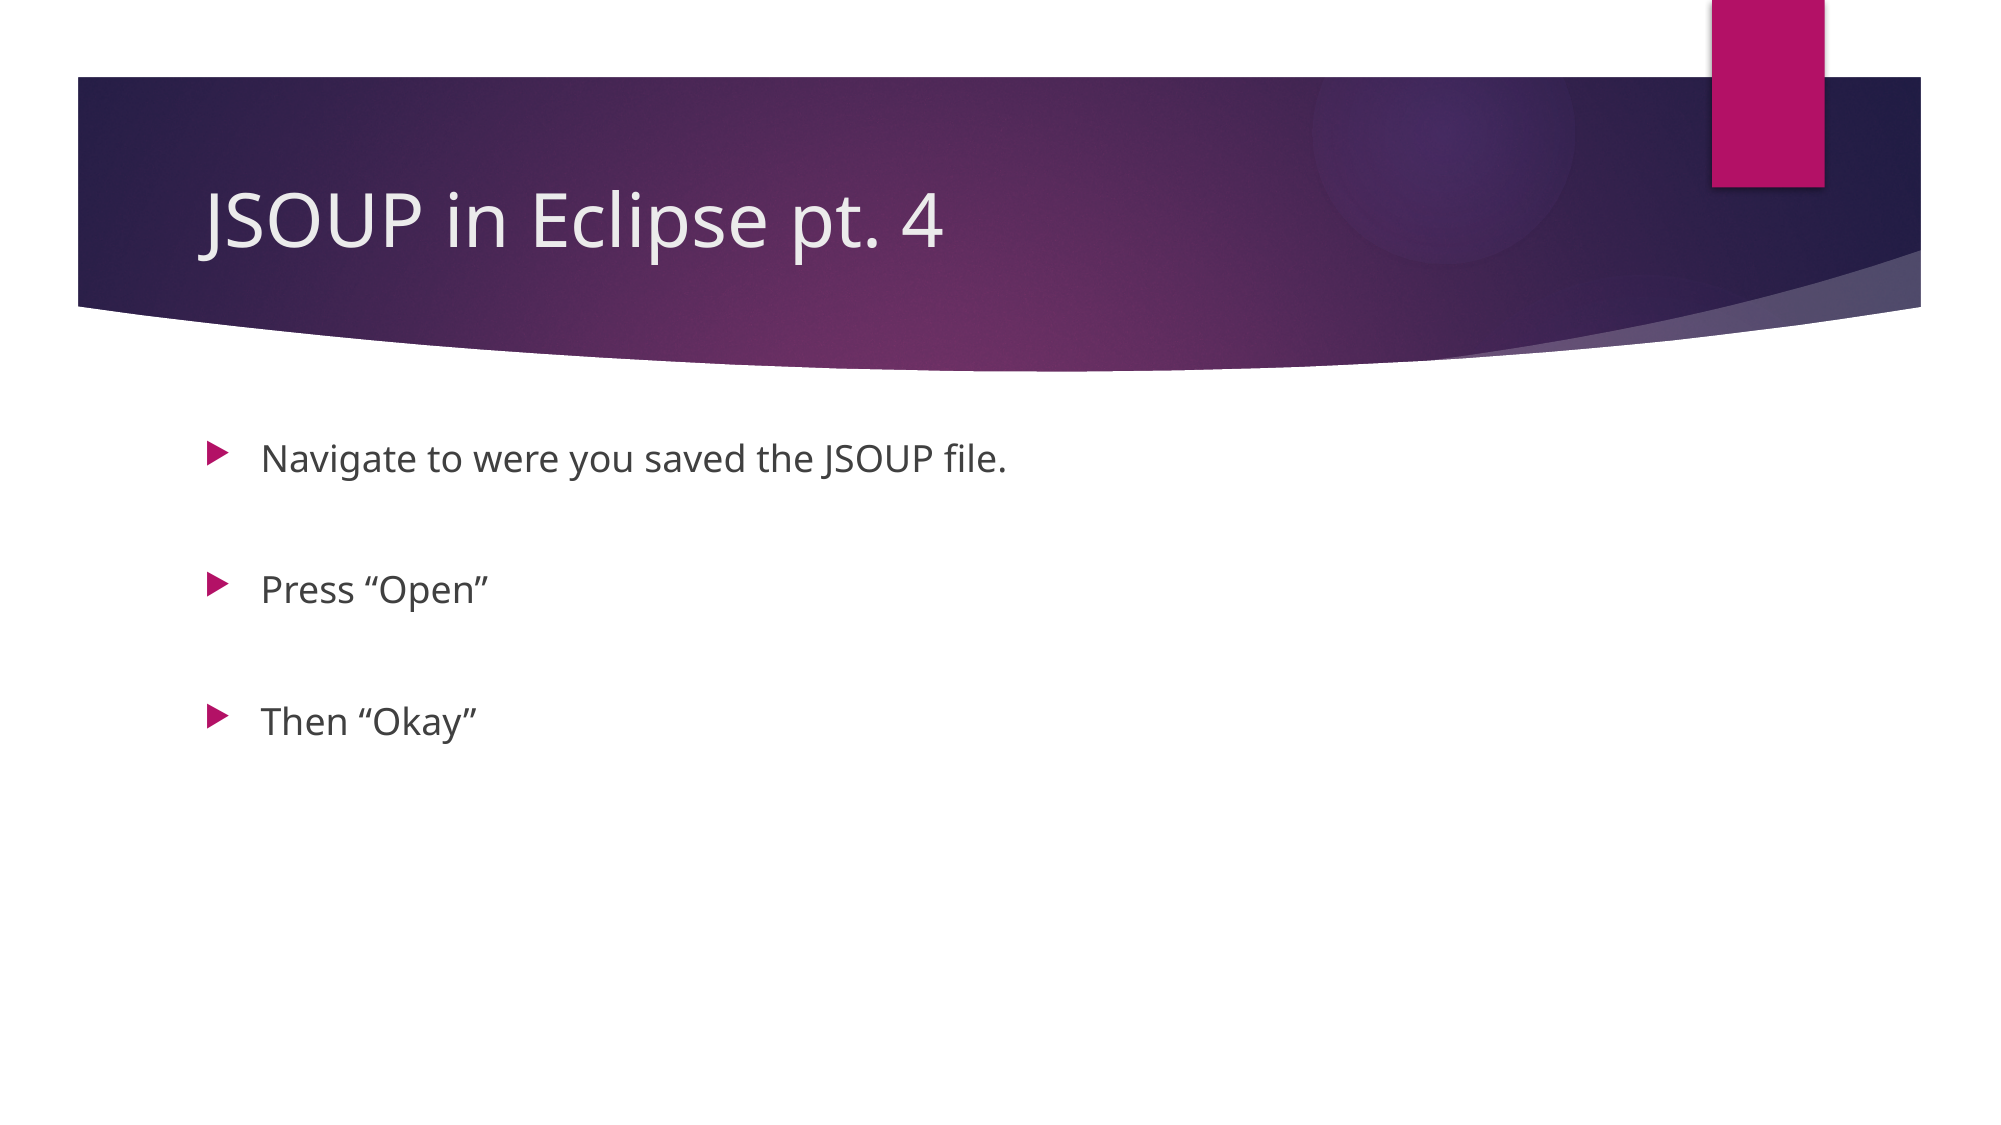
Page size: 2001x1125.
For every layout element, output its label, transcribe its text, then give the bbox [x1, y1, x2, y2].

list Navigate to were you saved the JSOUP file. Press “Open” Then “Okay” [189, 427, 1638, 988]
title JSOUP in Eclipse pt. 4 [189, 159, 1627, 276]
